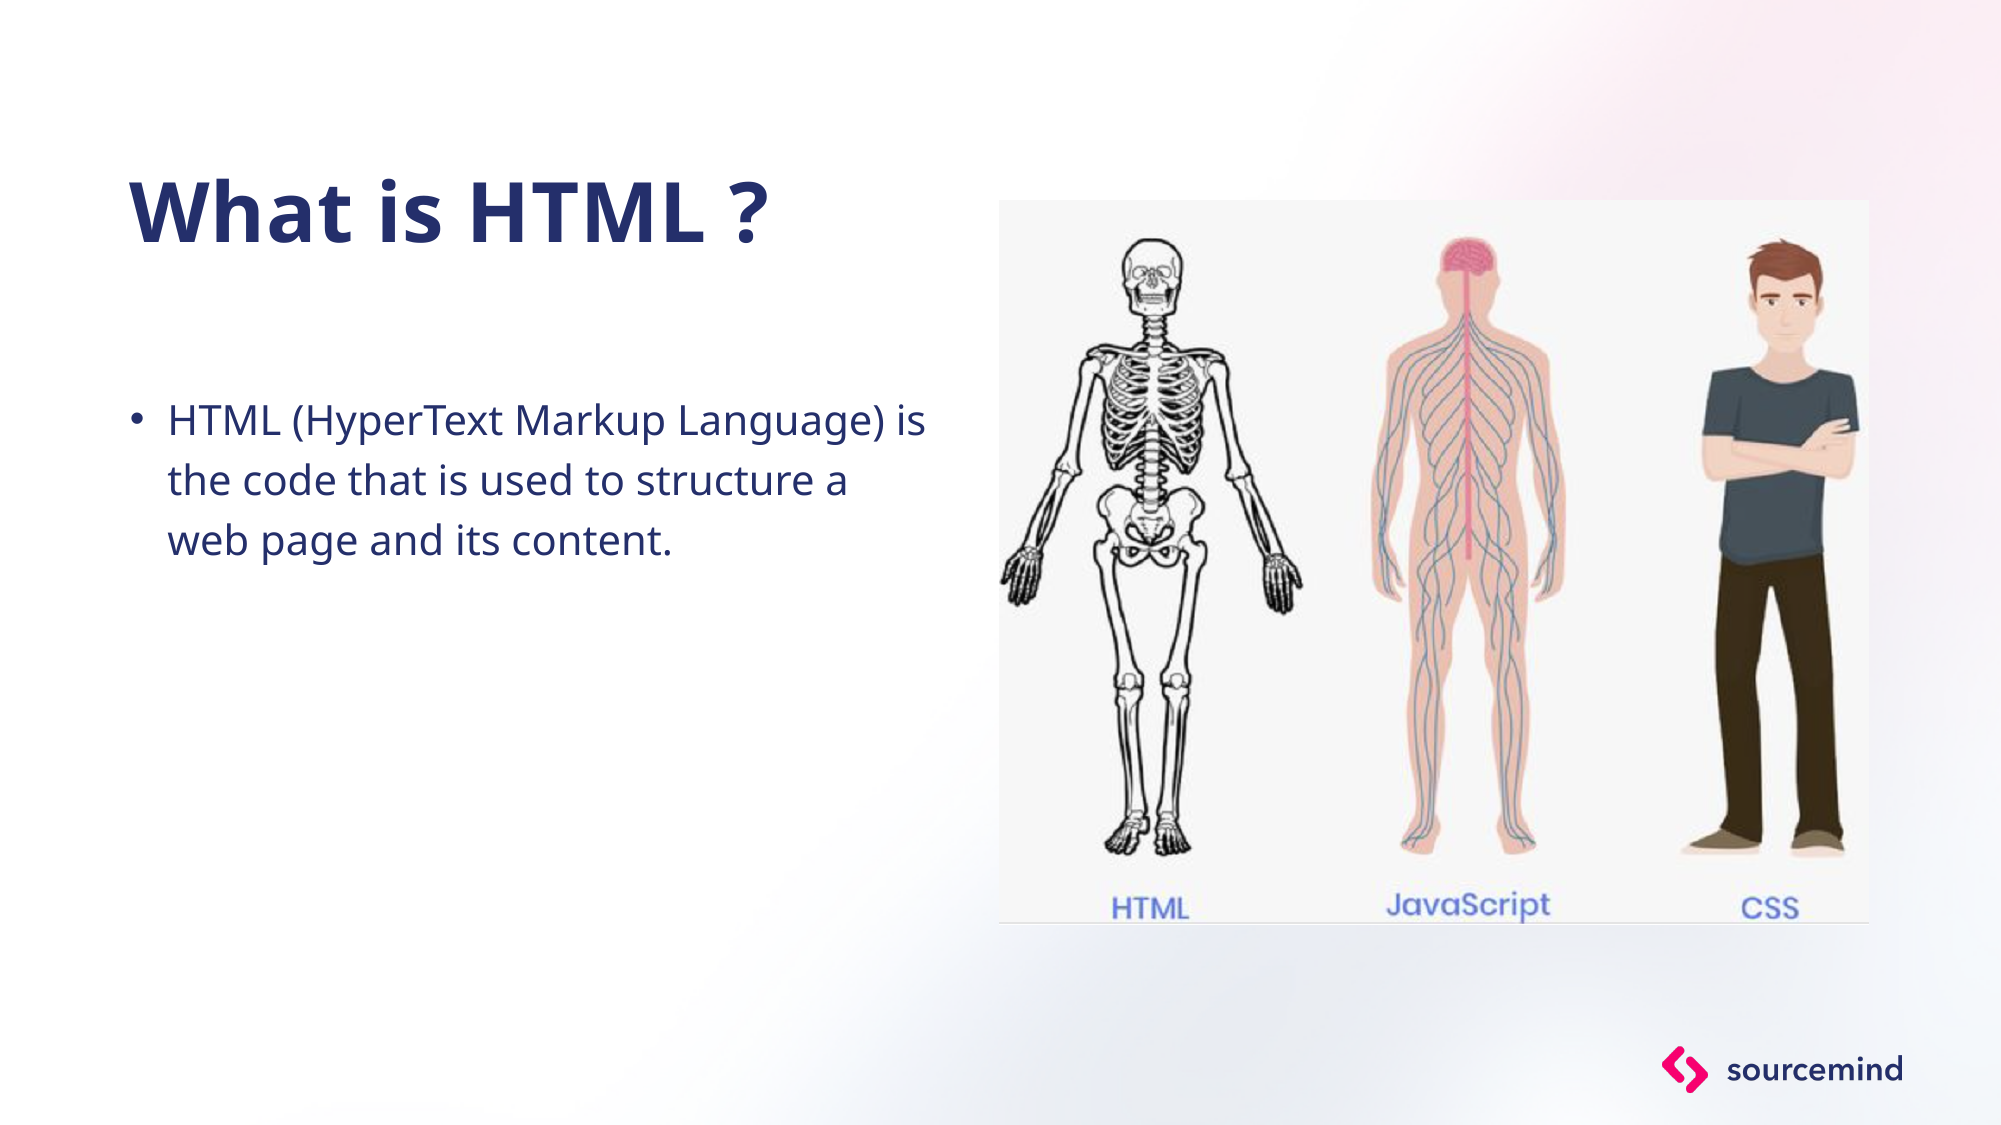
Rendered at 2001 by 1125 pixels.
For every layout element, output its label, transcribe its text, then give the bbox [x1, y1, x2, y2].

picture [999, 200, 1869, 925]
title What is HTML ? [114, 151, 1869, 377]
picture [1661, 1045, 1902, 1094]
list HTML (HyperText Markup Language) is the code that is used to structure a web page and its content. [114, 376, 952, 973]
